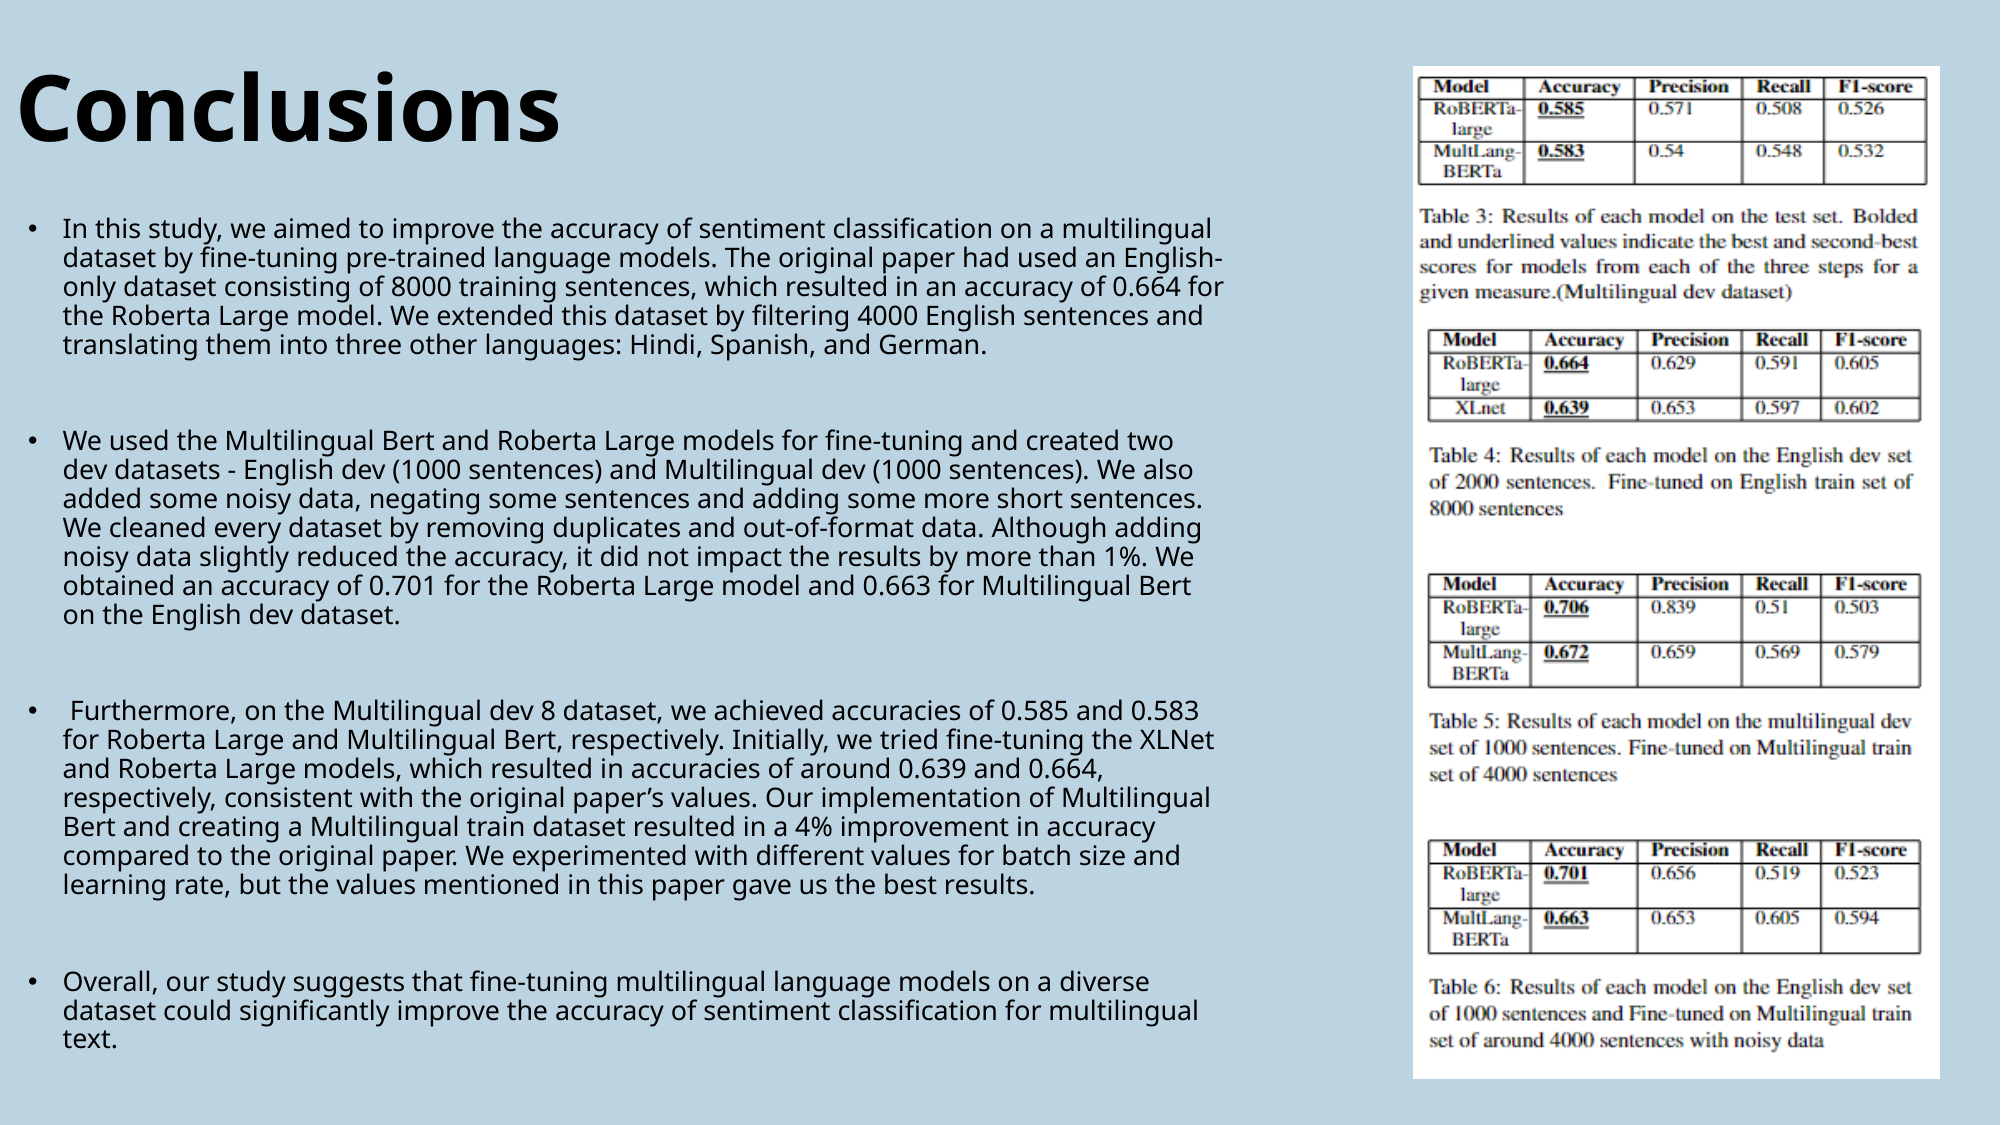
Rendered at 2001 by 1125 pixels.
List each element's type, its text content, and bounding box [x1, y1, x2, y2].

picture [1413, 66, 1940, 1079]
list In this study, we aimed to improve the accuracy of sentiment classification on a multilingual dataset by fine-tuning pre-trained language models. The original paper had used an English-only dataset consisting of 8000 training sentences, which resulted in an accuracy of 0.664 for the Roberta Large model. We extended this dataset by filtering 4000 English sentences and translating them into three other languages: Hindi, Spanish, and German. We used the Multilingual Bert and Roberta Large models for fine-tuning and created two dev datasets - English dev (1000 sentences) and Multilingual dev (1000 sentences). We also added some noisy data, negating some sentences and adding some more short sentences. We cleaned every dataset by removing duplicates and out-of-format data. Although adding noisy data slightly reduced the accuracy, it did not impact the results by more than 1%. We obtained an accuracy of 0.701 for the Roberta Large model and 0.663 for Multilingual Bert on the English dev dataset. Furthermore, on the Multilingual dev 8 dataset, we achieved accuracies of 0.585 and 0.583 for Roberta Large and Multilingual Bert, respectively. Initially, we tried fine-tuning the XLNet and Roberta Large models, which resulted in accuracies of around 0.639 and 0.664, respectively, consistent with the original paper’s values. Our implementation of Multilingual Bert and creating a Multilingual train dataset resulted in a 4% improvement in accuracy compared to the original paper. We experimented with different values for batch size and learning rate, but the values mentioned in this paper gave us the best results. Overall, our study suggests that fine-tuning multilingual language models on a diverse dataset could significantly improve the accuracy of sentiment classification for multilingual text. [13, 207, 1241, 1078]
title Conclusions [0, 0, 685, 223]
